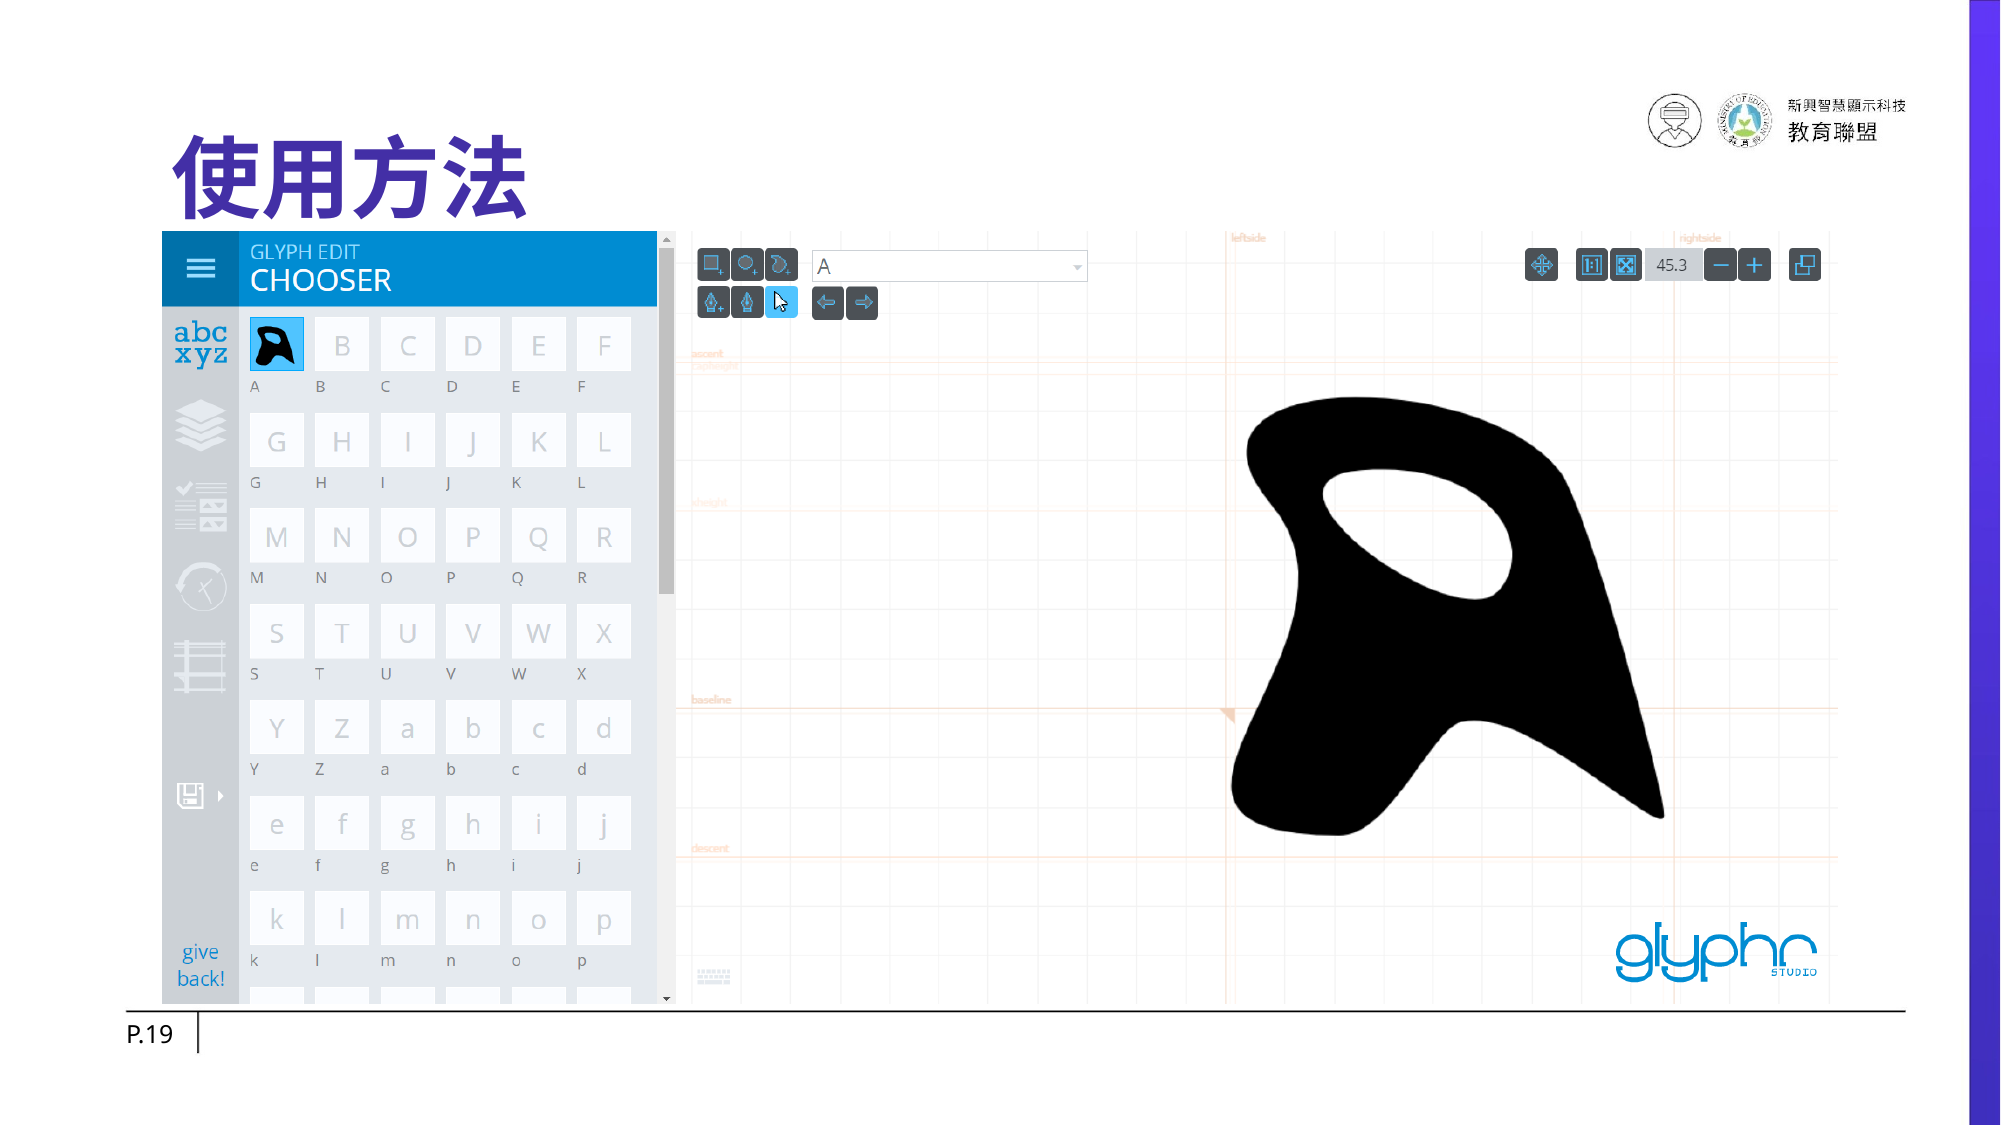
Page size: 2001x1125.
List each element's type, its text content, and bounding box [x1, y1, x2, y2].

picture [0, 0, 2001, 1125]
slide_number P.‹#› [111, 1016, 204, 1055]
title 使用方法 [156, 135, 1592, 230]
